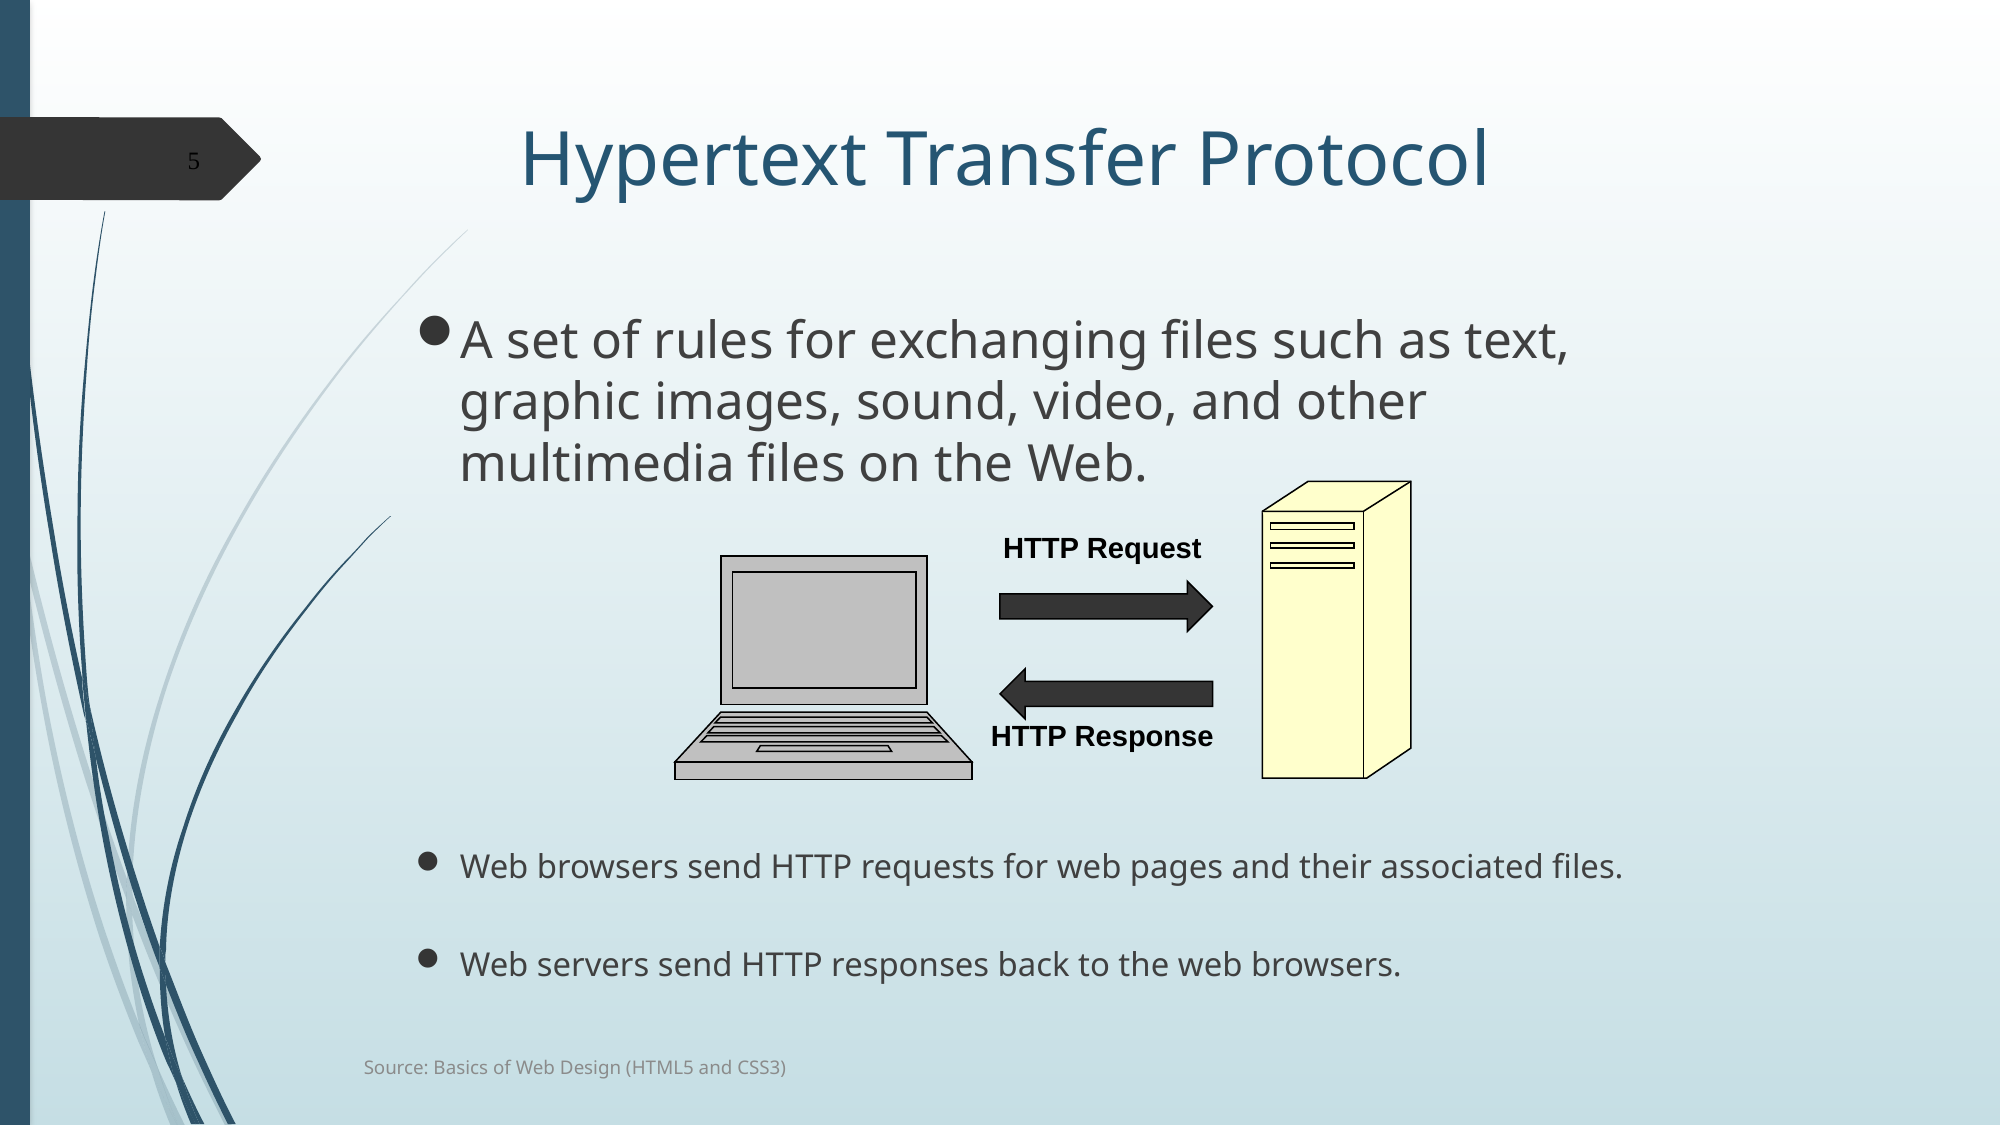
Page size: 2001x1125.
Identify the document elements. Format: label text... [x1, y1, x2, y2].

title Hypertext Transfer Protocol [425, 102, 1888, 313]
text_box [721, 556, 927, 705]
text_box [1262, 481, 1411, 779]
text_box HTTP Response [976, 709, 1229, 760]
text_box [1000, 668, 1213, 709]
slide_number 5 [87, 129, 216, 190]
text_box HTTP Request [988, 521, 1217, 572]
text_box [675, 712, 972, 780]
text_box [999, 581, 1213, 632]
list A set of rules for exchanging files such as text, graphic images, sound, video, and other multimedia files on the Web. Web browsers send HTTP requests for web pages and their associated files. Web servers send HTTP responses back to the web browsers. [387, 299, 1647, 1014]
footer Source: Basics of Web Design (HTML5 and CSS3) [348, 1037, 1599, 1098]
